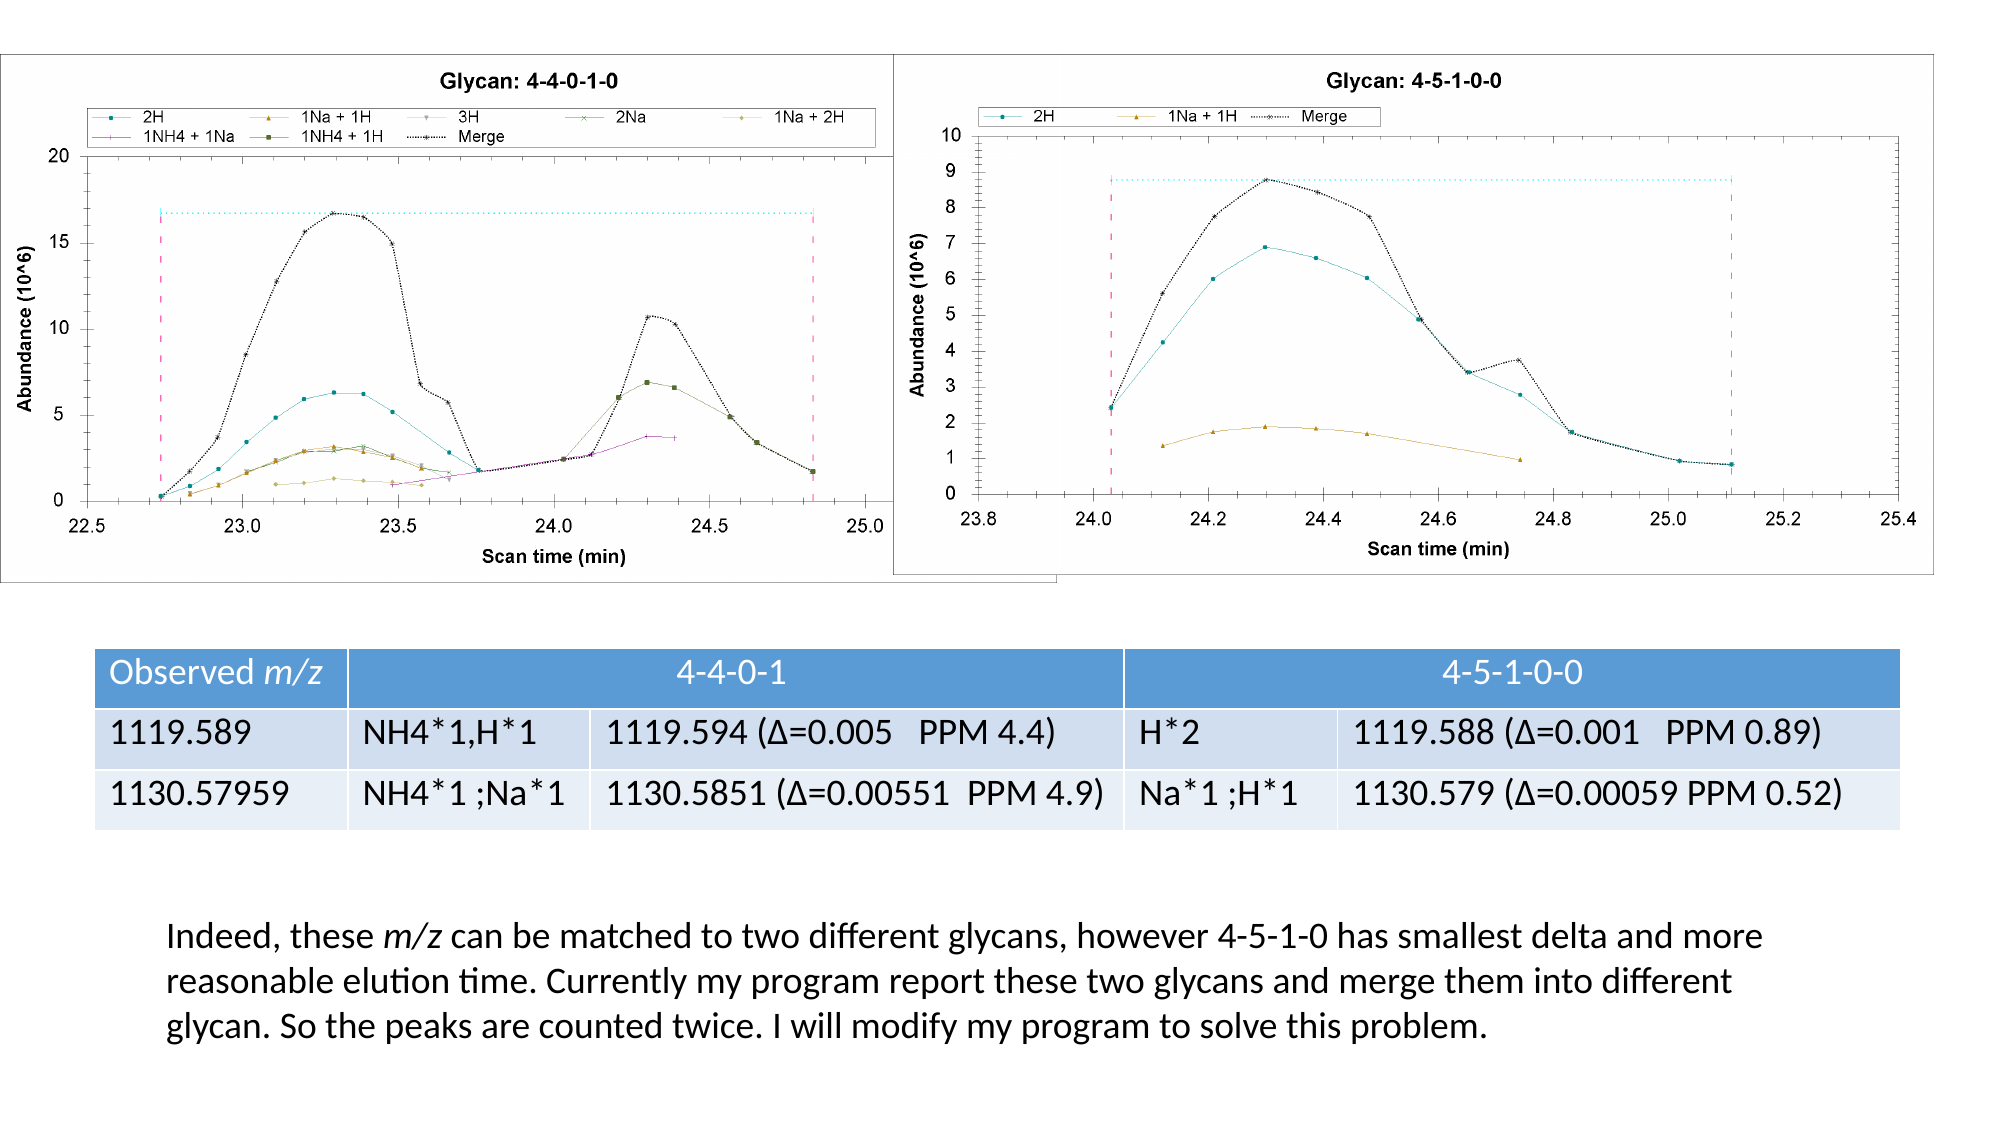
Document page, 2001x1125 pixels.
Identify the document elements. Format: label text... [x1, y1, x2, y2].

table_header 4-5-1-0-0 [1125, 649, 1900, 708]
table_cell 1130.57959 [95, 771, 347, 830]
table_cell NH4*1 ;Na*1 [349, 771, 589, 830]
table_cell 1130.579 (Δ=0.00059 PPM 0.52) [1338, 771, 1900, 830]
table_cell 1130.5851 (Δ=0.00551 PPM 4.9) [591, 771, 1123, 830]
text_box Indeed, these m/z can be matched to two different glycans, however 4-5-1-0 has smallest delta and more reasonable elution time. Currently my program report these two glycans and merge them into different glycan. So the peaks are counted twice. I will modify my program to solve this problem. [151, 904, 1796, 1054]
table_cell 1119.588 (Δ=0.001 PPM 0.89) [1338, 710, 1900, 769]
table_cell 1119.594 (Δ=0.005 PPM 4.4) [591, 710, 1123, 769]
table_header 4-4-0-1 [349, 649, 1123, 708]
table_cell H*2 [1125, 710, 1337, 769]
table_cell Na*1 ;H*1 [1125, 771, 1337, 830]
table_header Observed m/z [95, 649, 347, 708]
picture [0, 54, 1934, 583]
table_cell NH4*1,H*1 [349, 710, 589, 769]
table_cell 1119.589 [95, 710, 347, 769]
